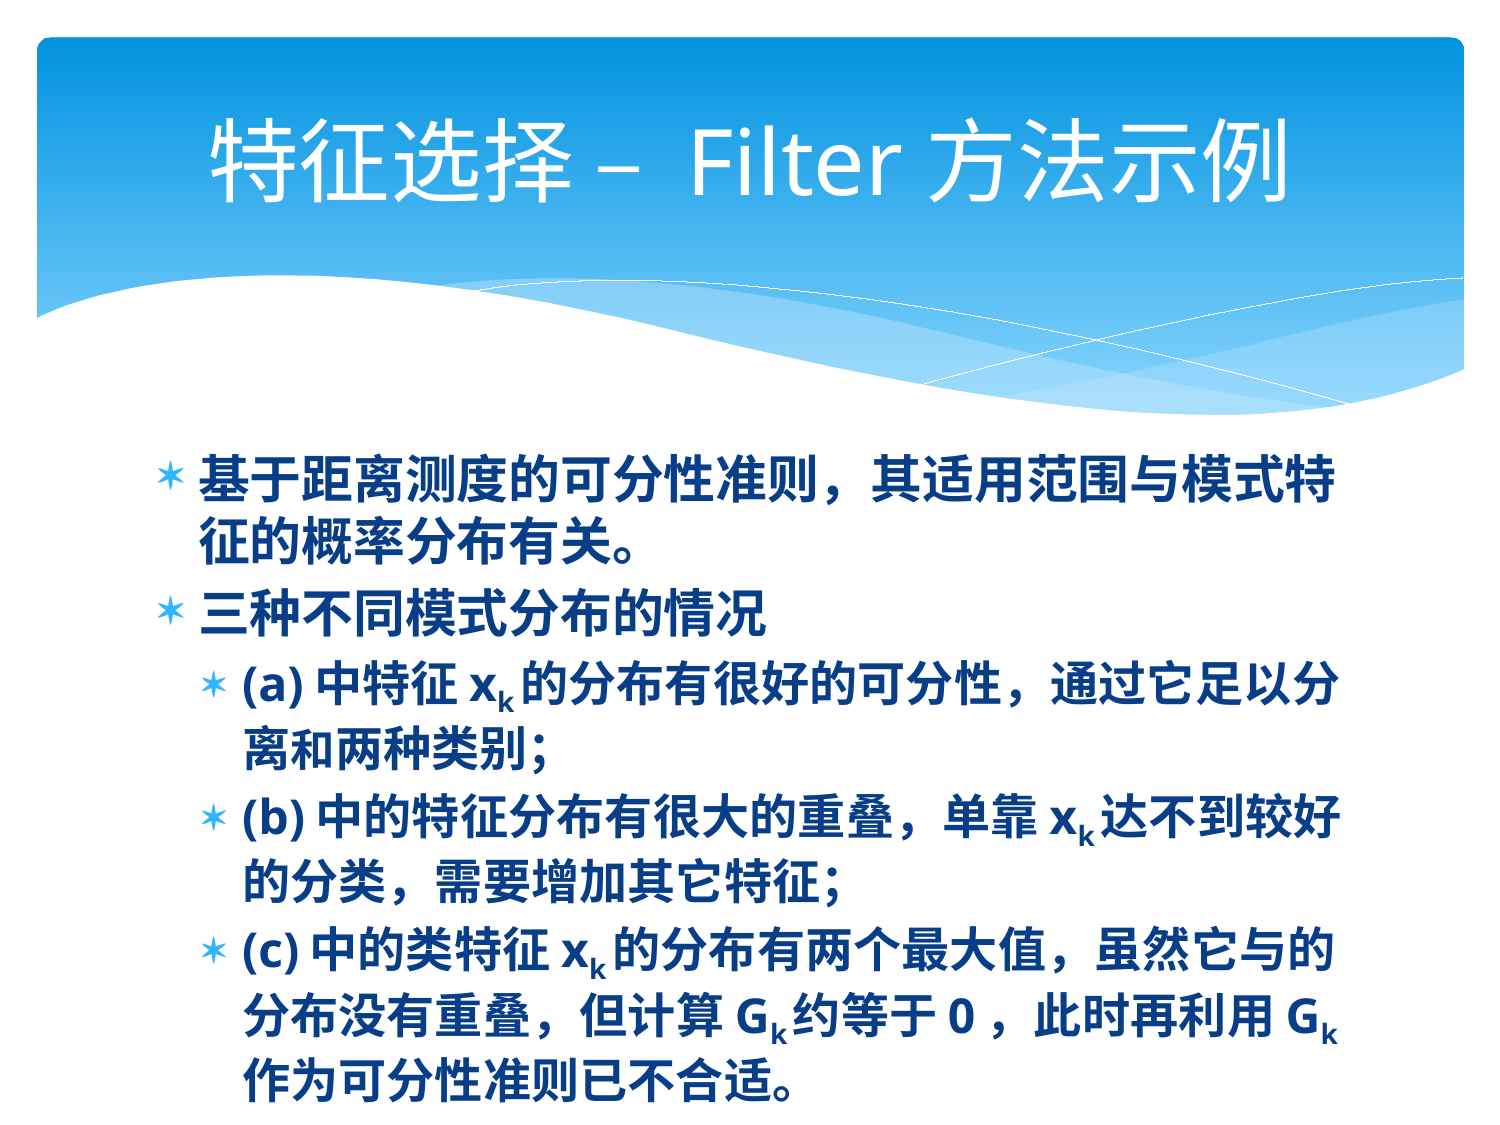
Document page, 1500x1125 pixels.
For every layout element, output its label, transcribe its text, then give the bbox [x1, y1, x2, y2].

title 特征选择 – Filter方法示例 [75, 55, 1425, 261]
